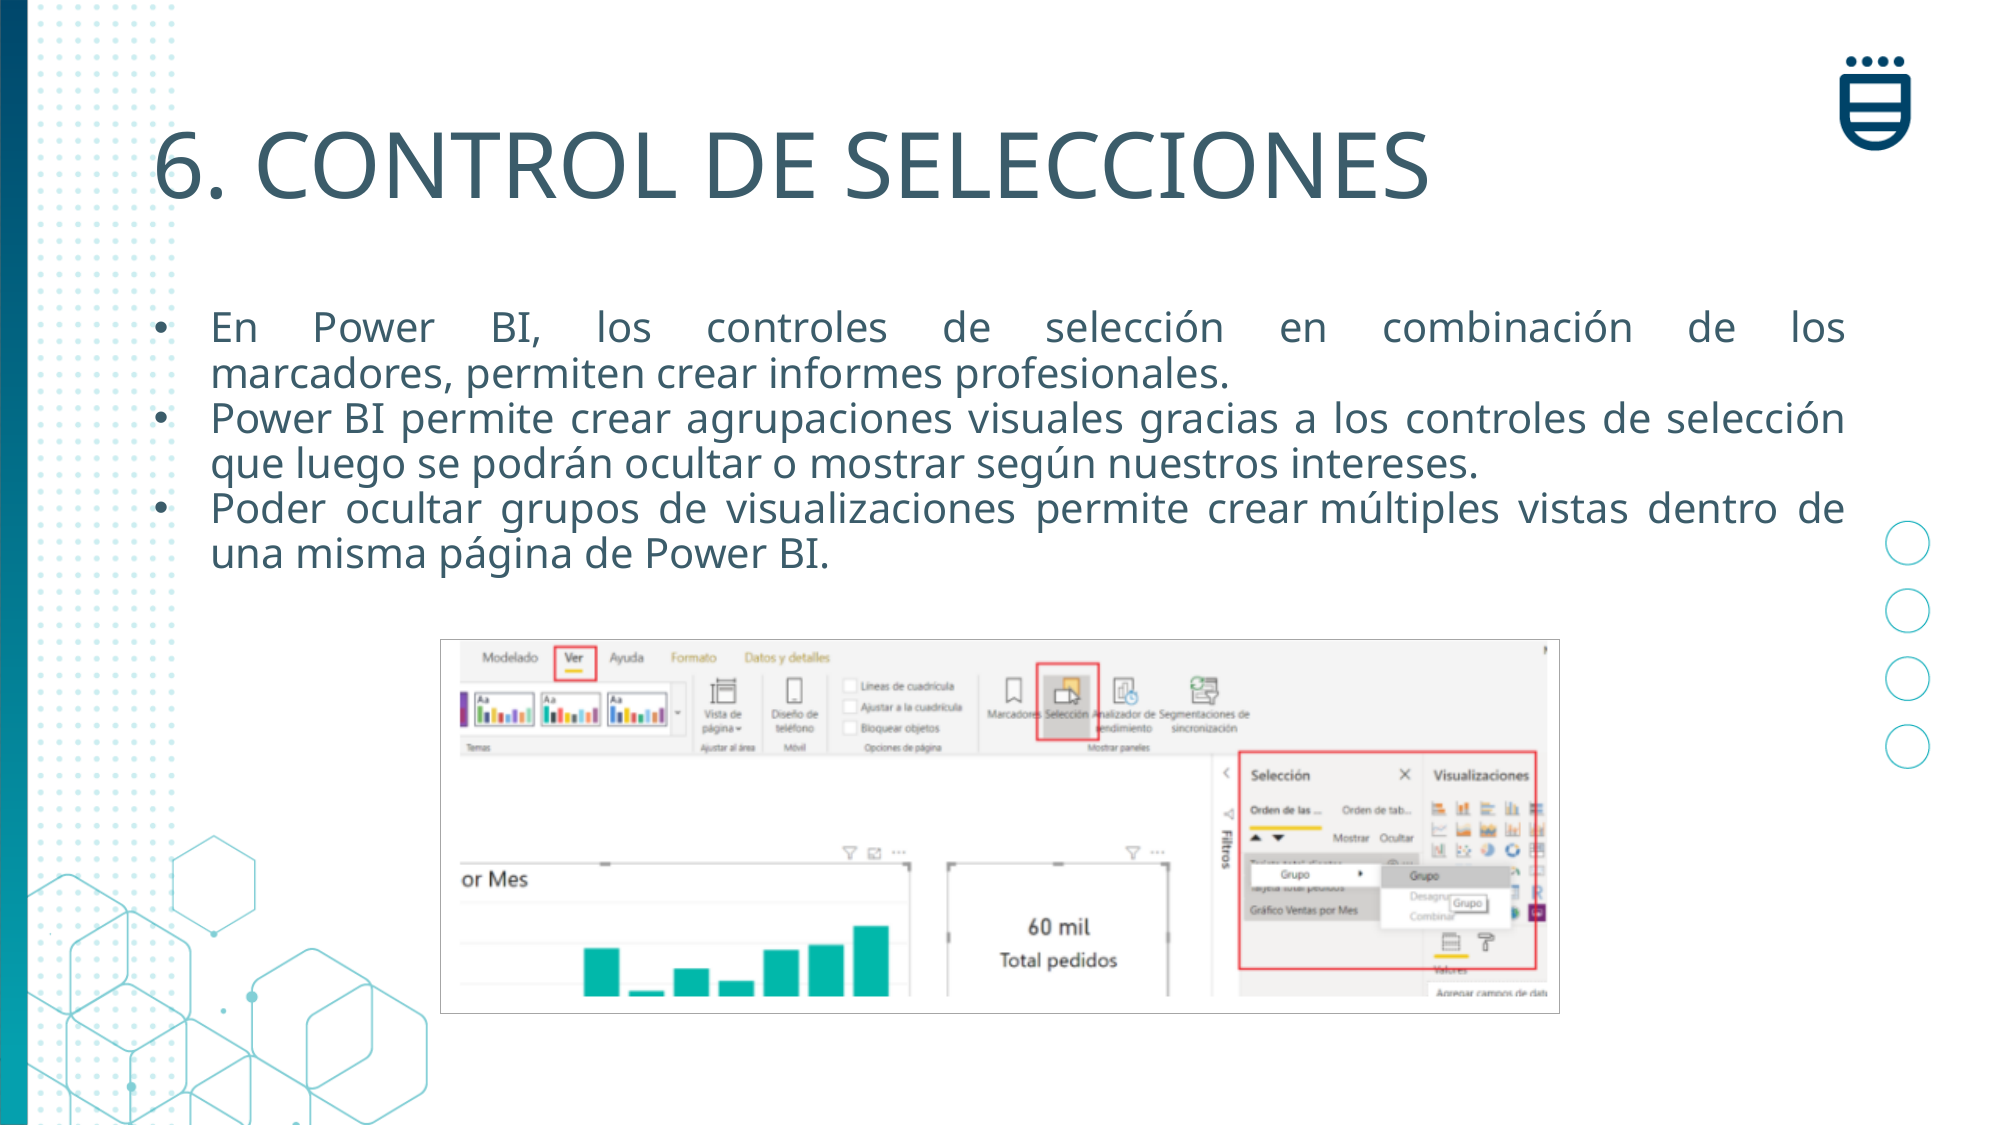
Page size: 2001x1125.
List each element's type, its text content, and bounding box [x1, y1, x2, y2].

list En Power BI, los controles de selección en combinación de los marcadores, permiten crear informes profesionales. Power BI permite crear agrupaciones visuales gracias a los controles de selección que luego se podrán ocultar o mostrar según nuestros intereses. Poder ocultar grupos de visualizaciones permite crear múltiples vistas dentro de una misma página de Power BI. [137, 299, 1863, 1014]
picture [0, 0, 2000, 1125]
title 6. CONTROL DE SELECCIONES [137, 59, 1623, 278]
